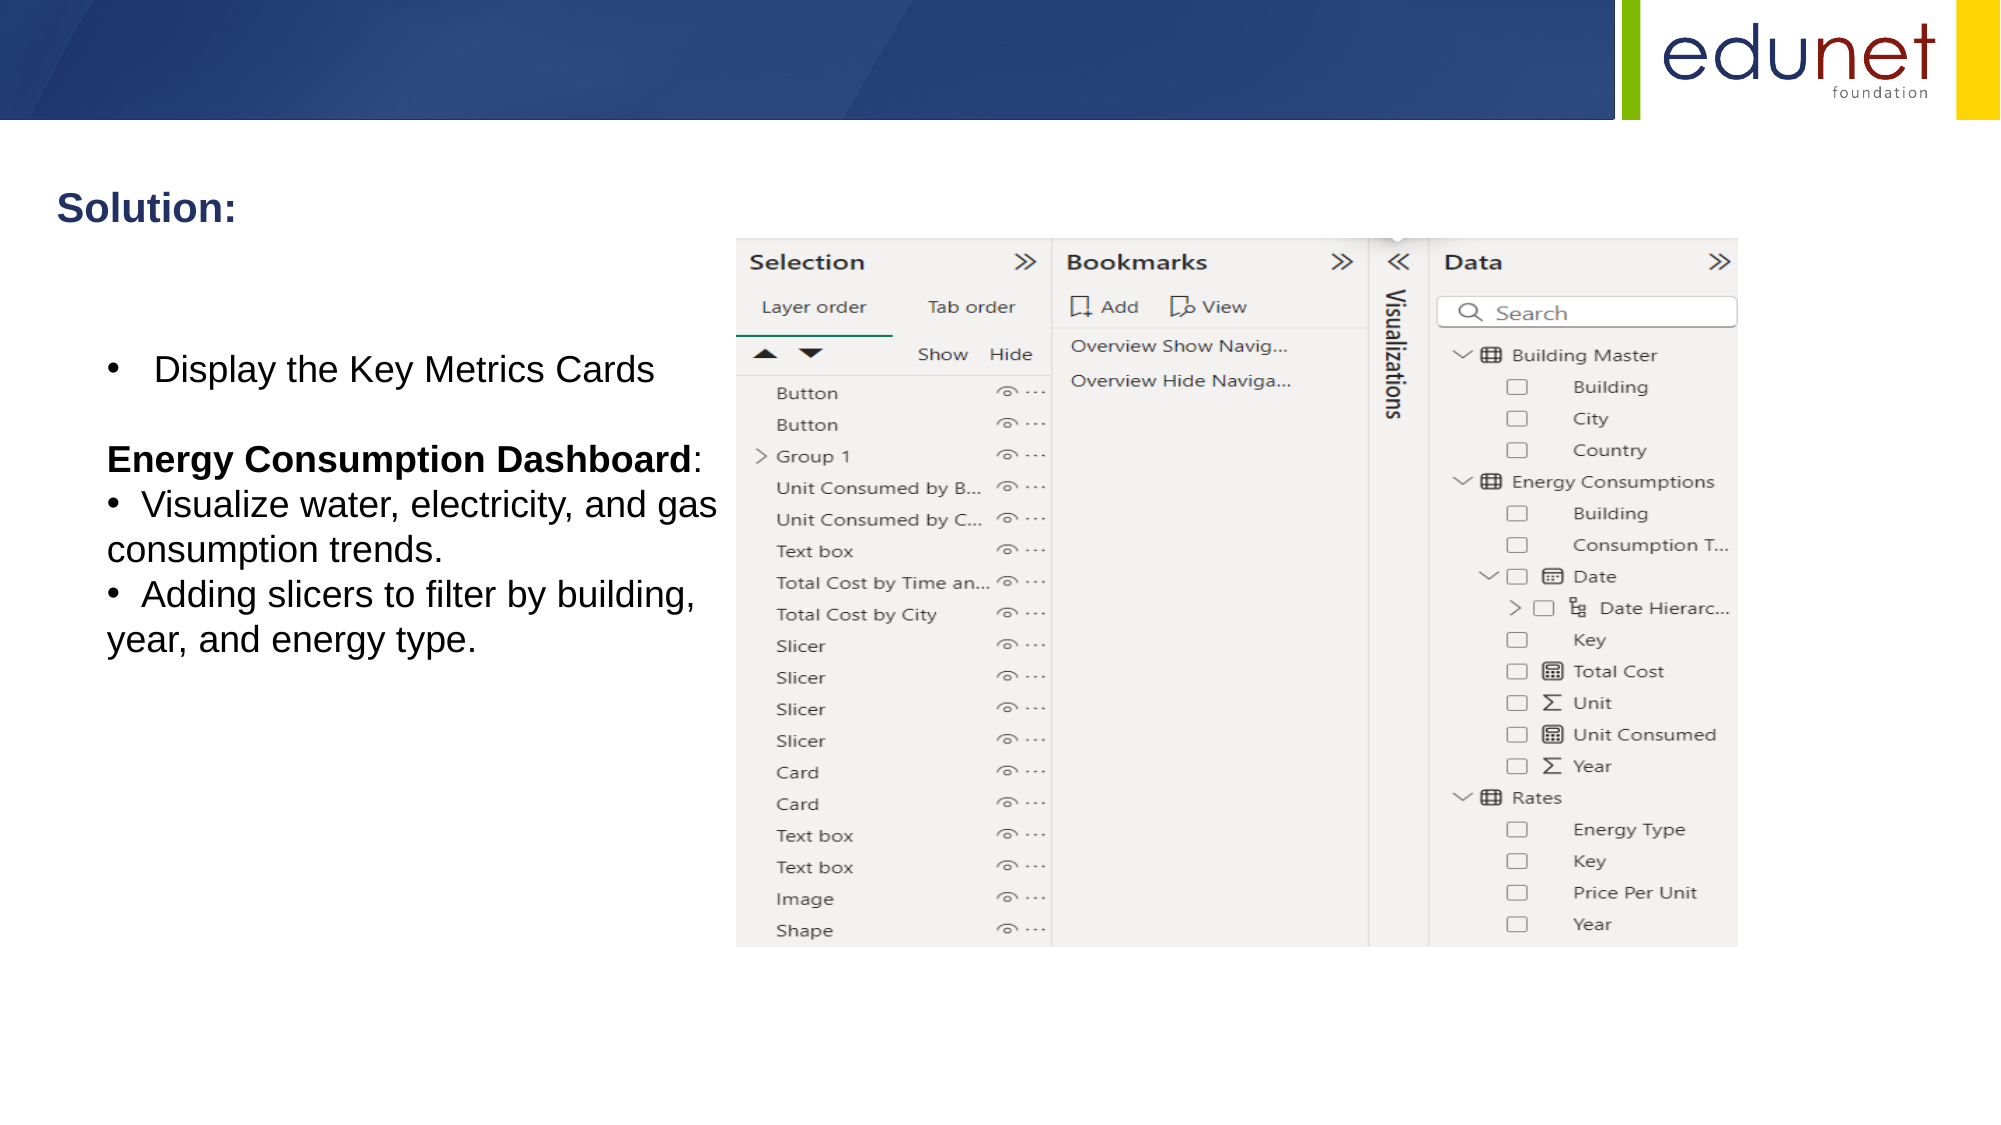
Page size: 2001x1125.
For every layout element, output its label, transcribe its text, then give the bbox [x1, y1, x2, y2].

text_box Solution: [41, 172, 1043, 238]
picture [1652, 12, 1948, 108]
picture [735, 238, 1738, 947]
text_box Display the Key Metrics Cards Energy Consumption Dashboard: Visualize water, electricity, and gas consumption trends. Adding slicers to filter by building, year, and energy type. [91, 292, 730, 713]
